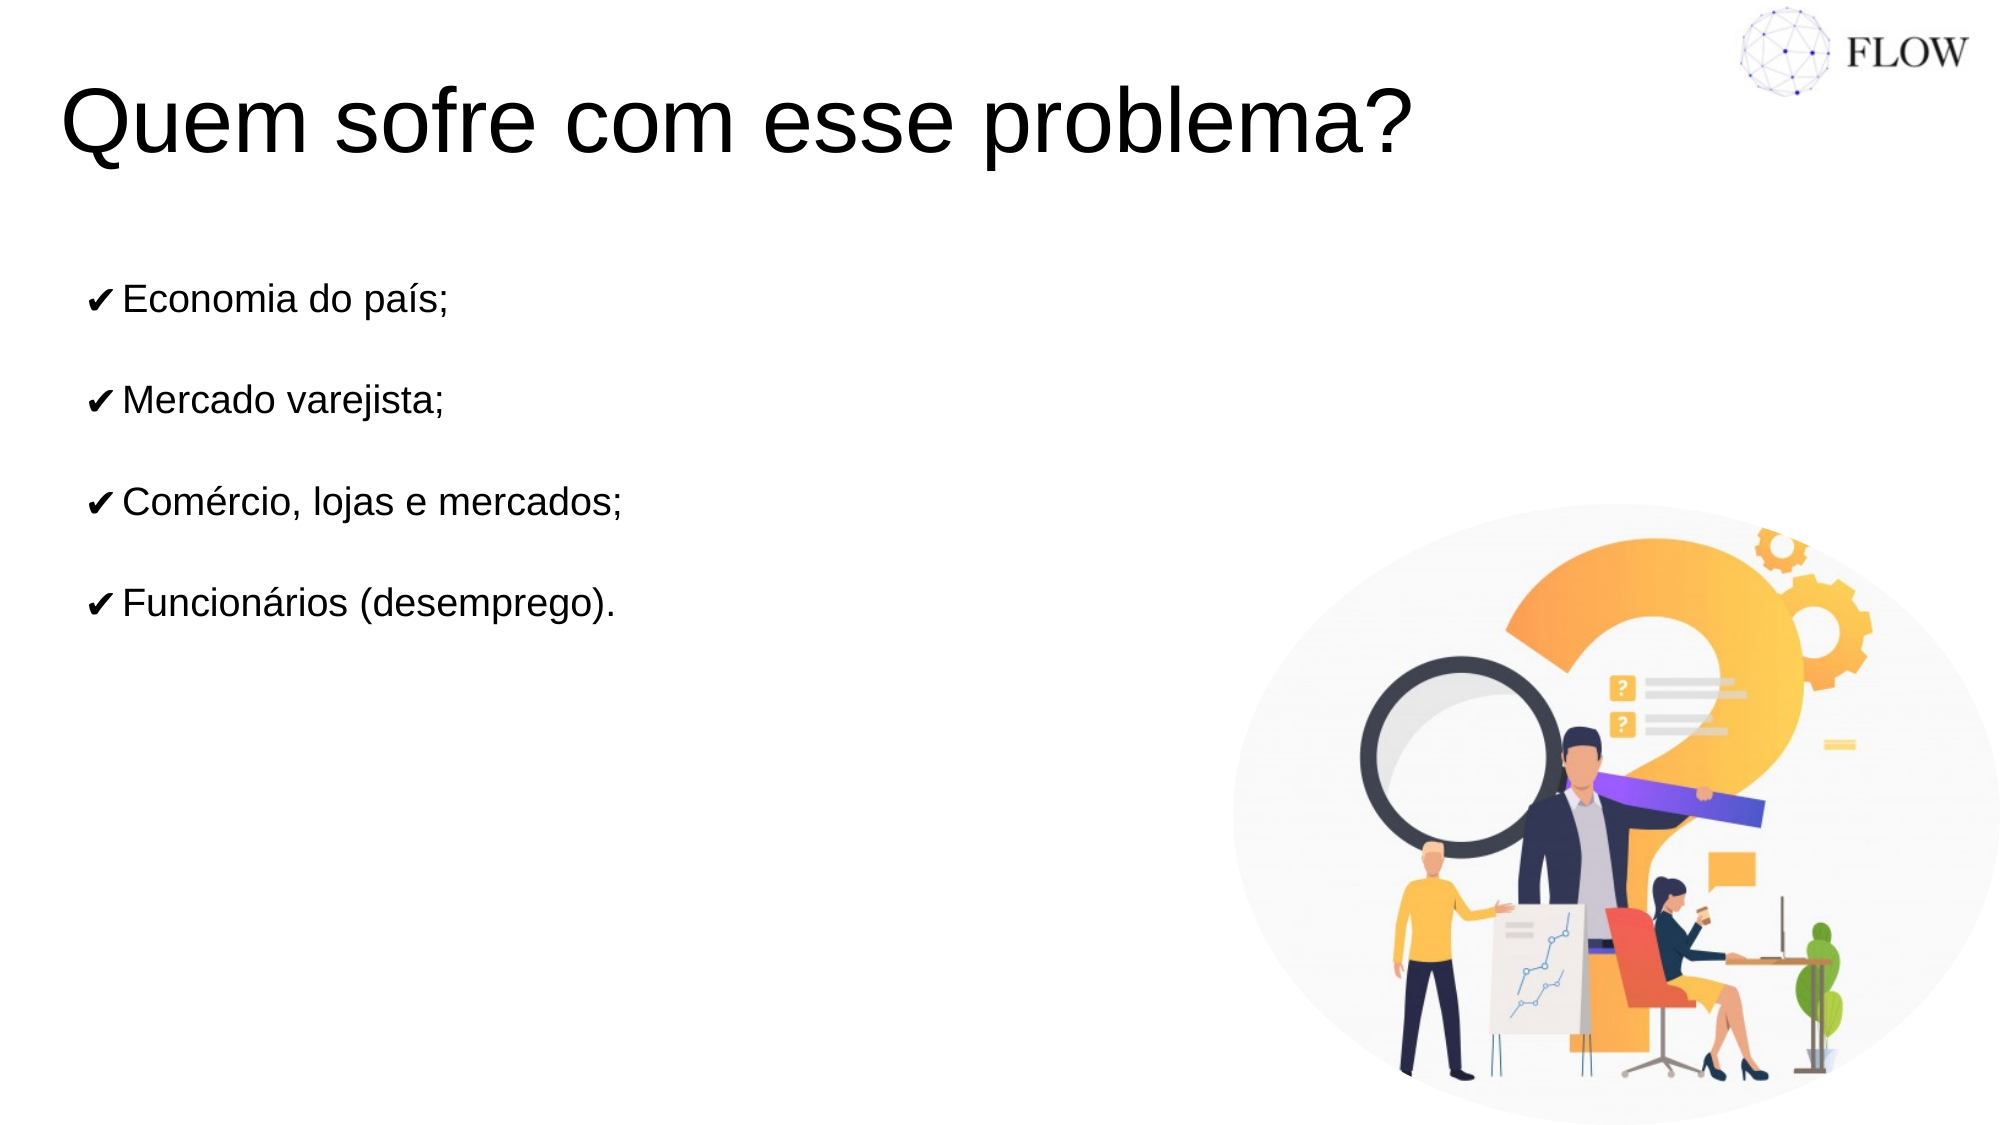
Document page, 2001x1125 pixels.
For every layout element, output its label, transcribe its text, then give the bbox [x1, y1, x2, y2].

picture [1714, 0, 1997, 97]
picture [1232, 503, 2000, 1125]
text_box Quem sofre com esse problema? [45, 14, 1771, 232]
text_box Economia do país; Mercado varejista; Comércio, lojas e mercados; Funcionários (desemprego). [69, 232, 1494, 946]
